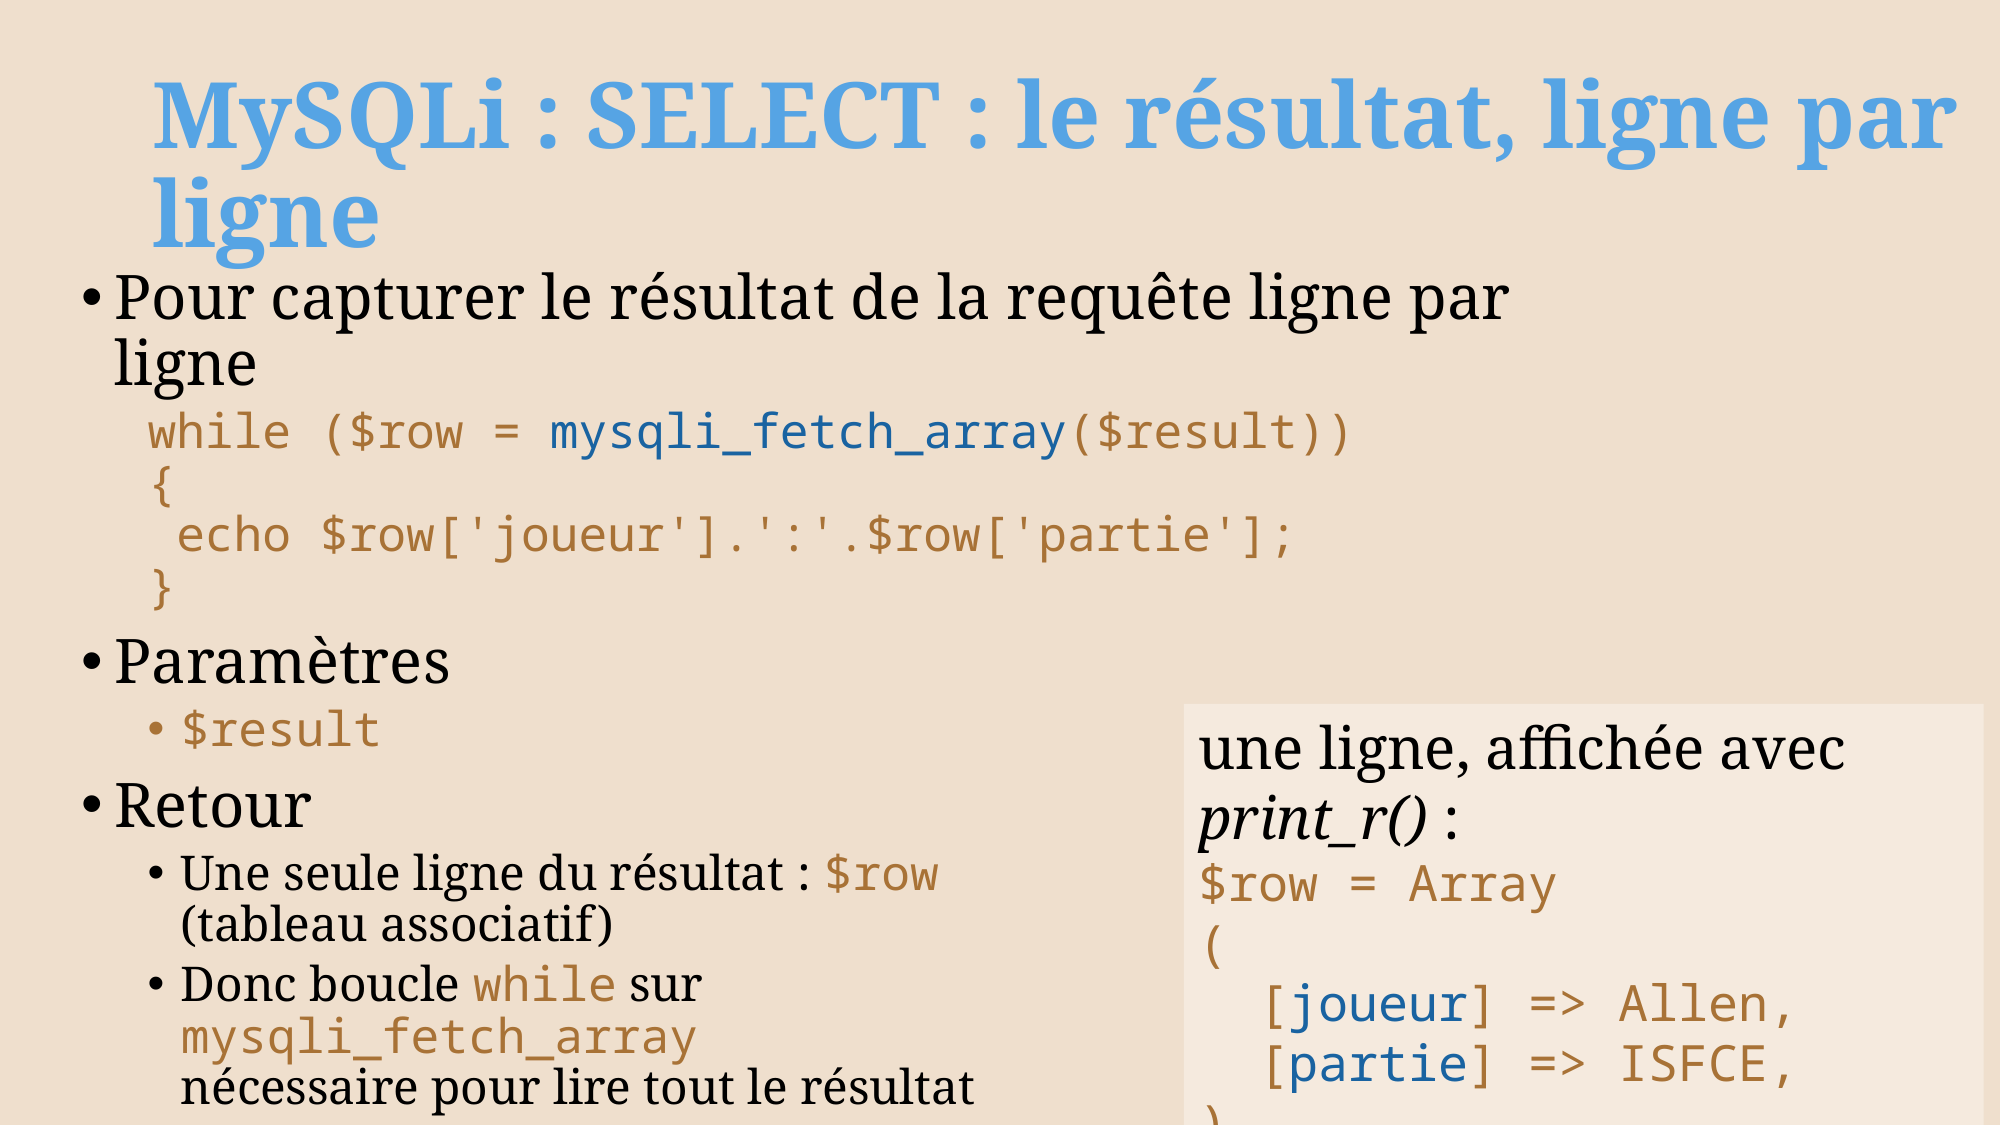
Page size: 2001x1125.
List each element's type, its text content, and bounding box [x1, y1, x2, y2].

title MySQLi : SELECT : le résultat, ligne par ligne [137, 59, 1984, 278]
list Pour capturer le résultat de la requête ligne par ligne while ($row = mysqli_fetch_array($result)) { echo $row['joueur'].':'.$row['partie']; } Paramètres $result Retour Une seule ligne du résultat : $row (tableau associatif) Donc boucle while sur mysqli_fetch_array nécessaire pour lire tout le résultat [66, 258, 1669, 1125]
text_box une ligne, affichée avec print_r() : $row = Array ( [joueur] => Allen, [partie] => ISFCE, ) [1183, 703, 1984, 1125]
